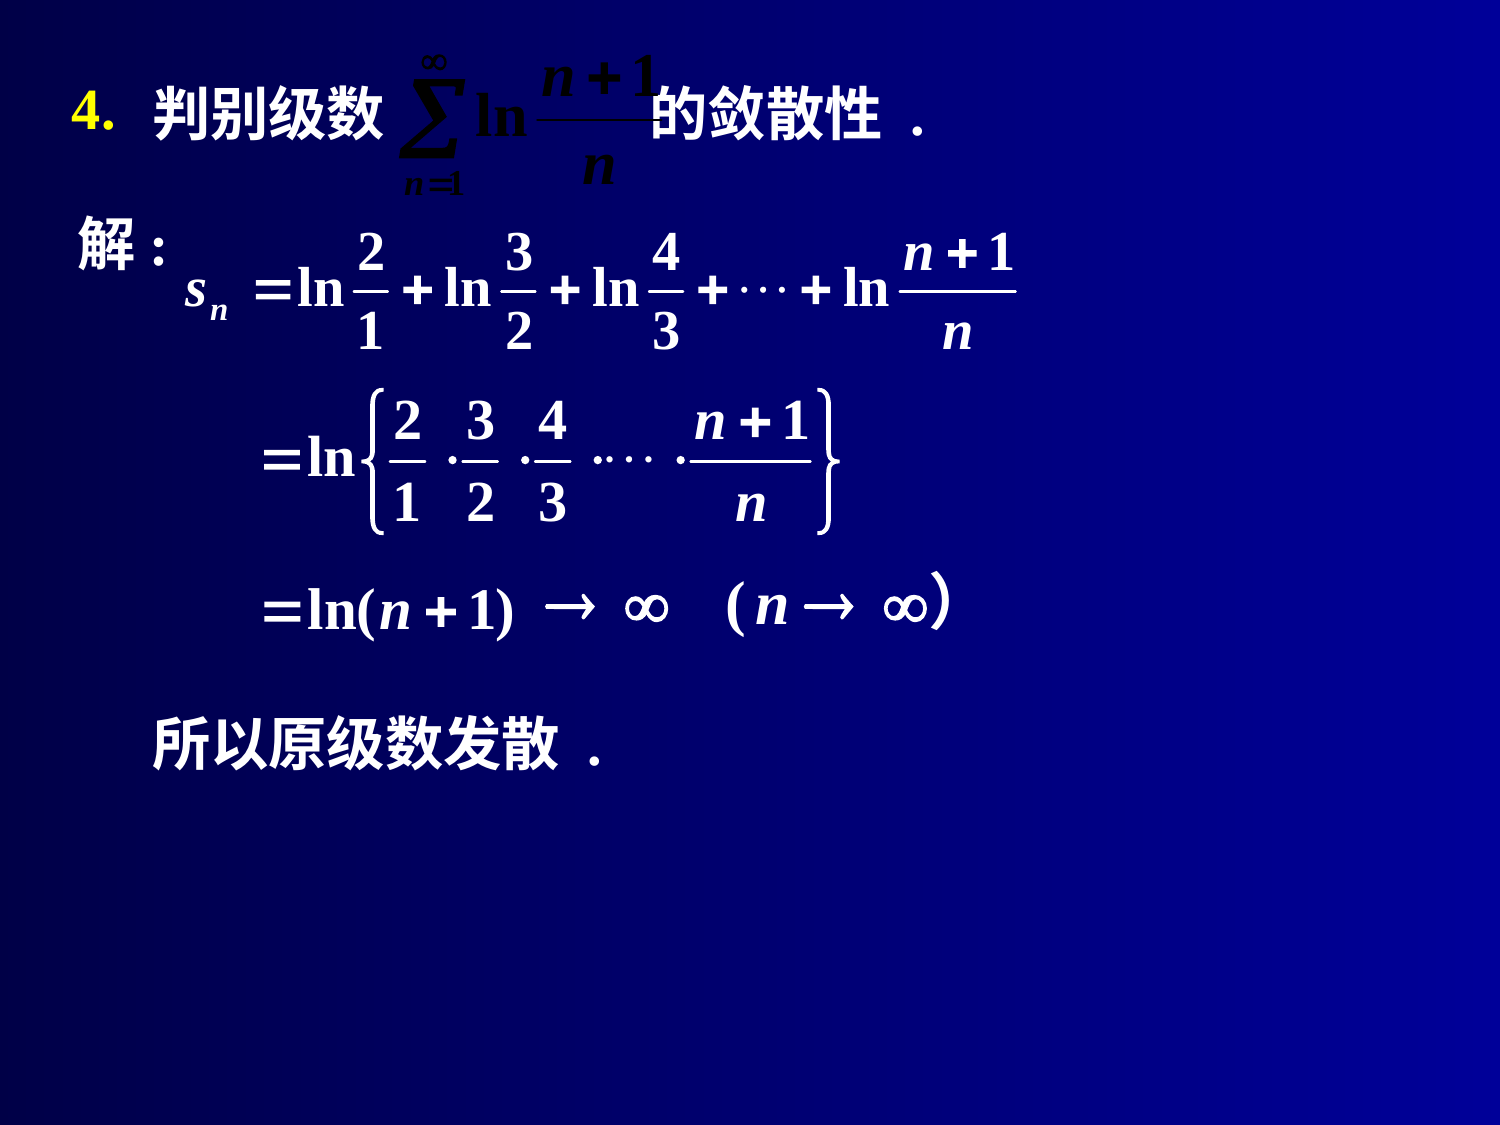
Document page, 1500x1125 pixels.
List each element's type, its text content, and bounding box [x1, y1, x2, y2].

text_box 判别级数 的敛散性 . [697, 62, 988, 163]
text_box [249, 374, 853, 545]
text_box 解: [62, 200, 213, 285]
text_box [537, 562, 976, 651]
text_box 判别级数 的敛散性 . [137, 62, 385, 163]
text_box 所以原级数发散 . [137, 699, 625, 785]
title 4. [37, 62, 137, 151]
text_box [249, 574, 526, 654]
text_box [174, 212, 1026, 363]
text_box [390, 32, 692, 210]
